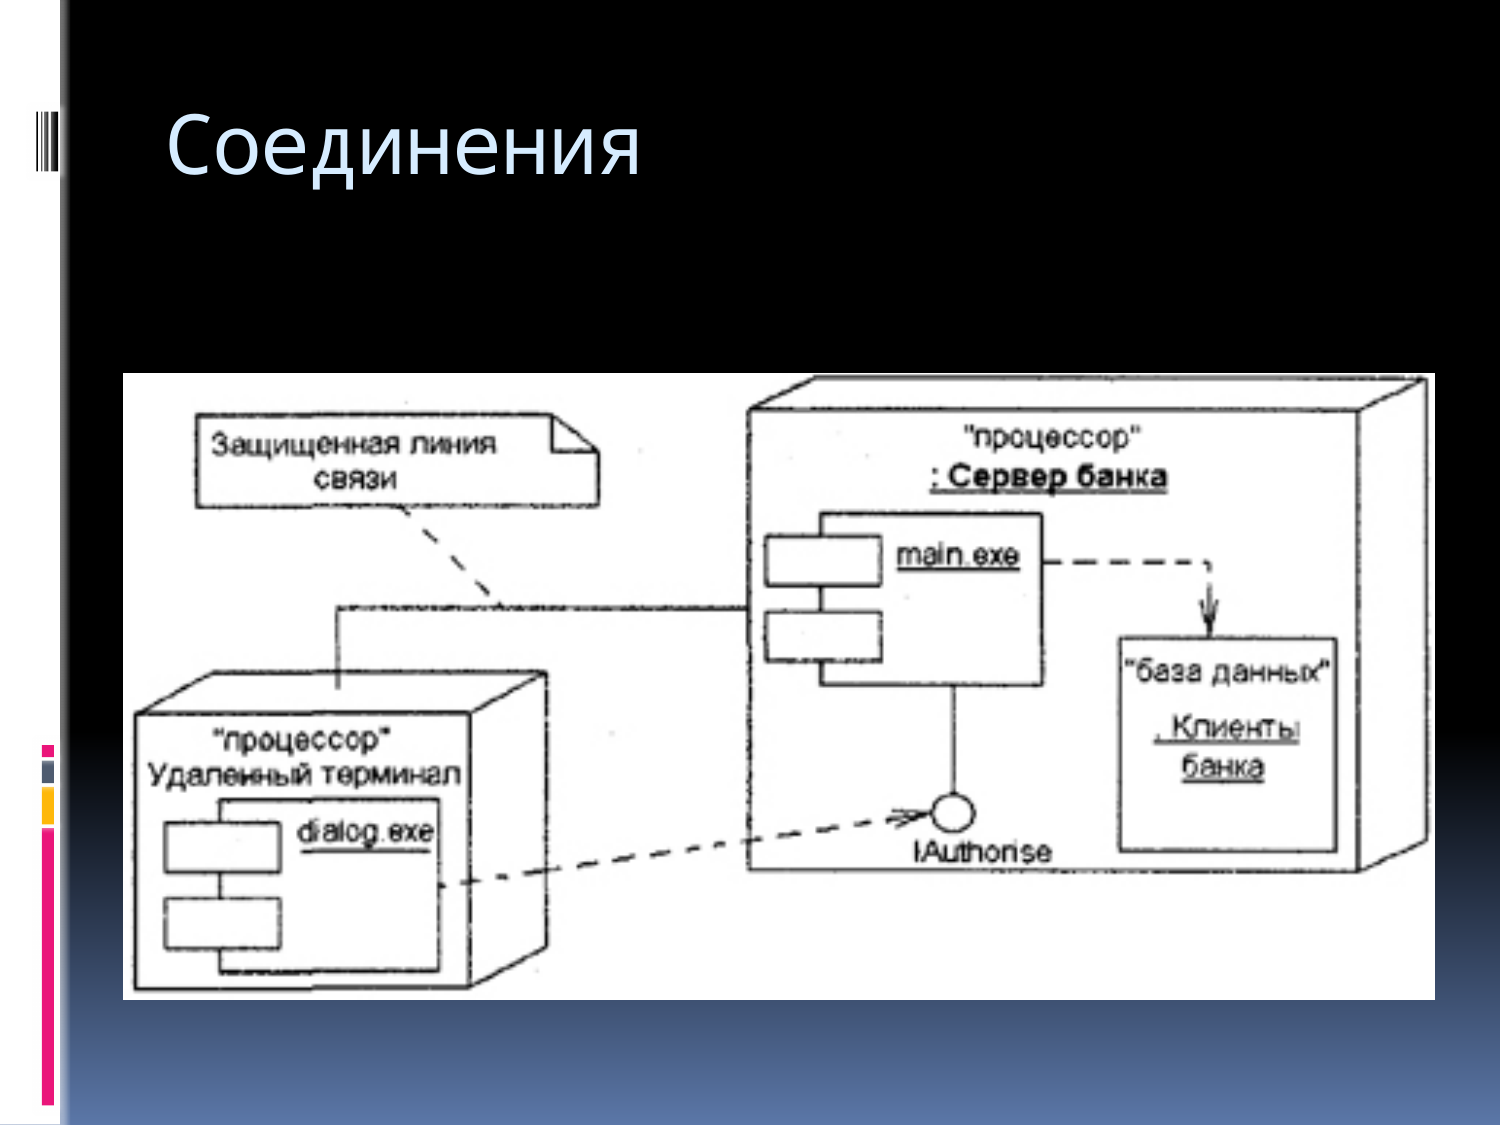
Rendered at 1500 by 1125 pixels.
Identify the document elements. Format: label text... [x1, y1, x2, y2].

title Соединения [150, 83, 1425, 234]
picture [123, 373, 1435, 1000]
